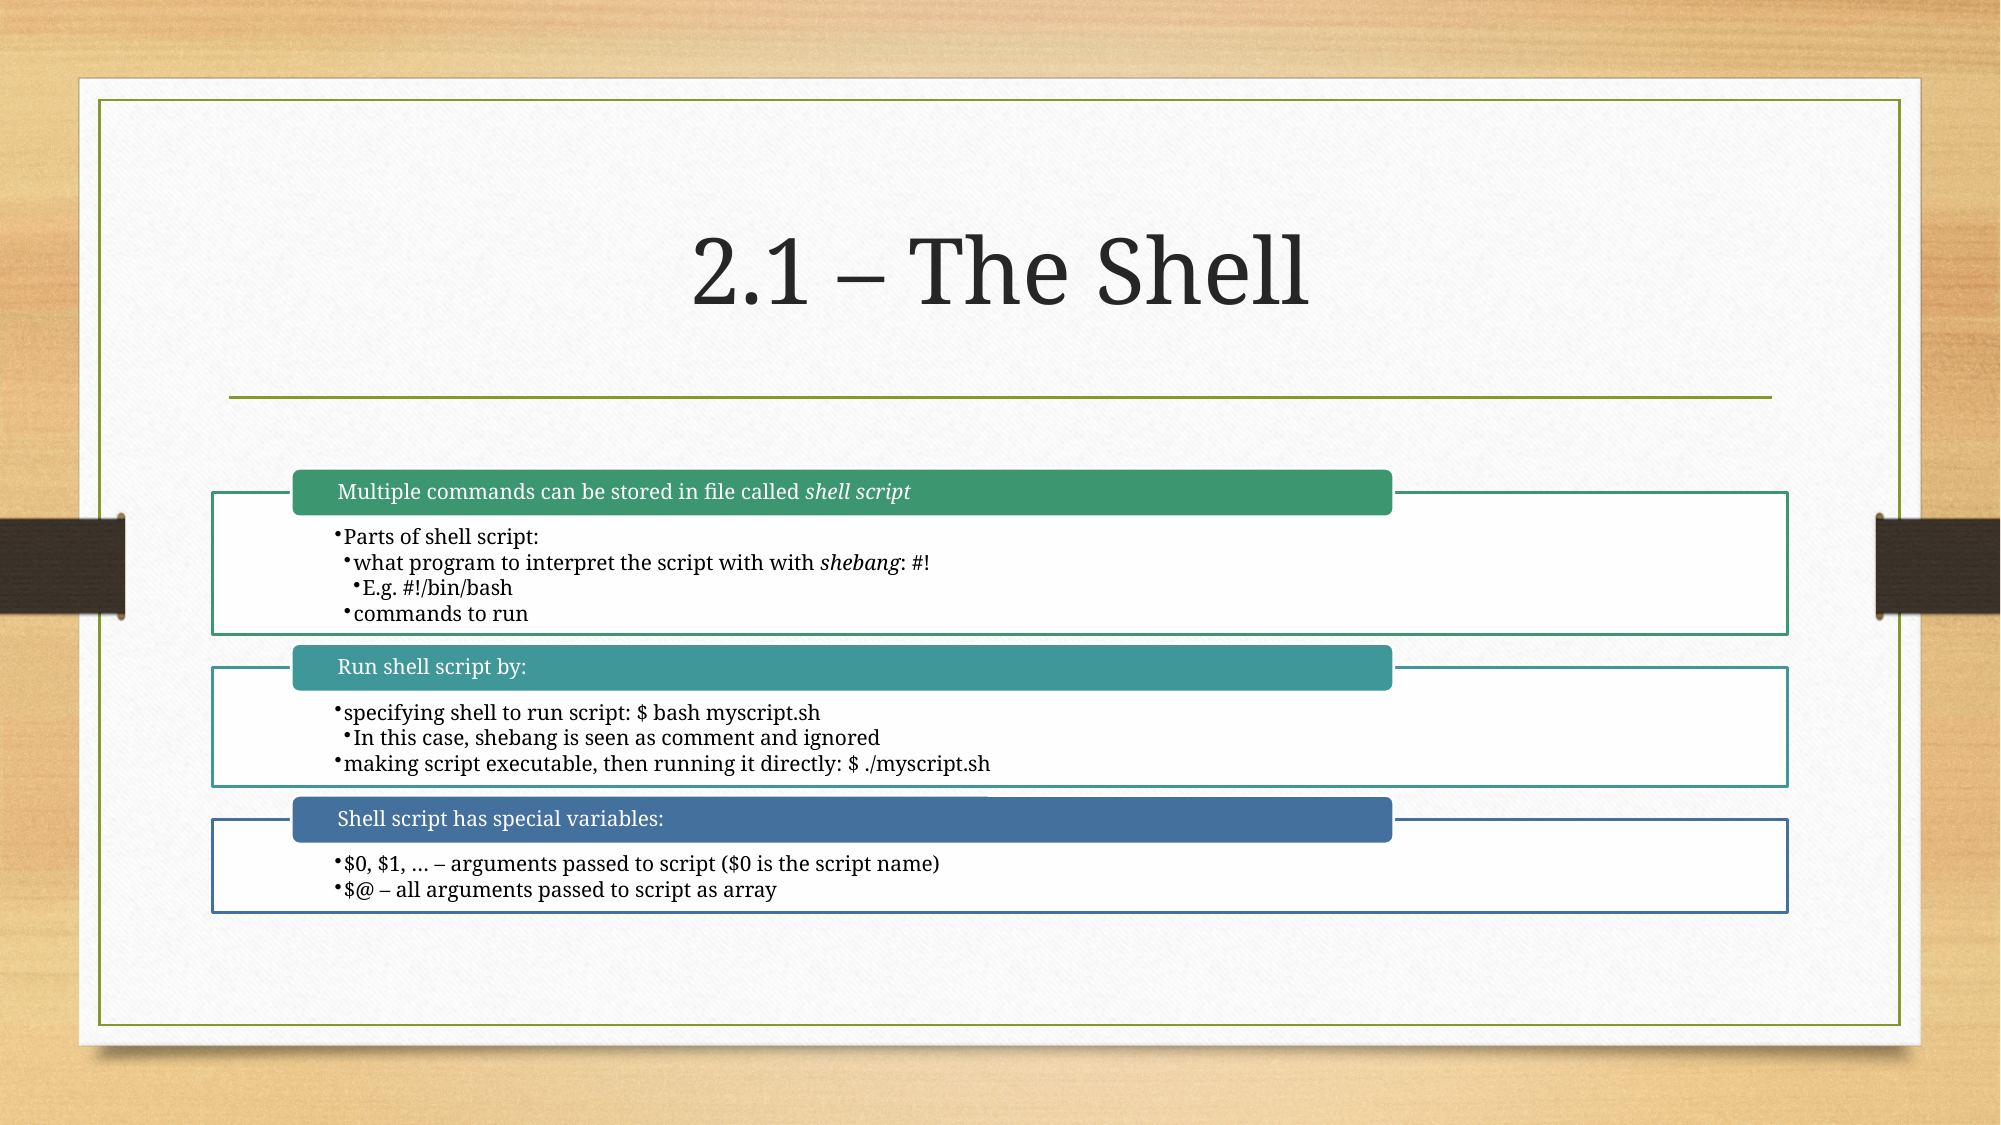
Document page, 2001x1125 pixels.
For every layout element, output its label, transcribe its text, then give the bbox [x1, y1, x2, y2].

title 2.1 – The Shell [212, 161, 1788, 375]
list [212, 454, 1788, 927]
picture [0, 0, 2001, 1125]
